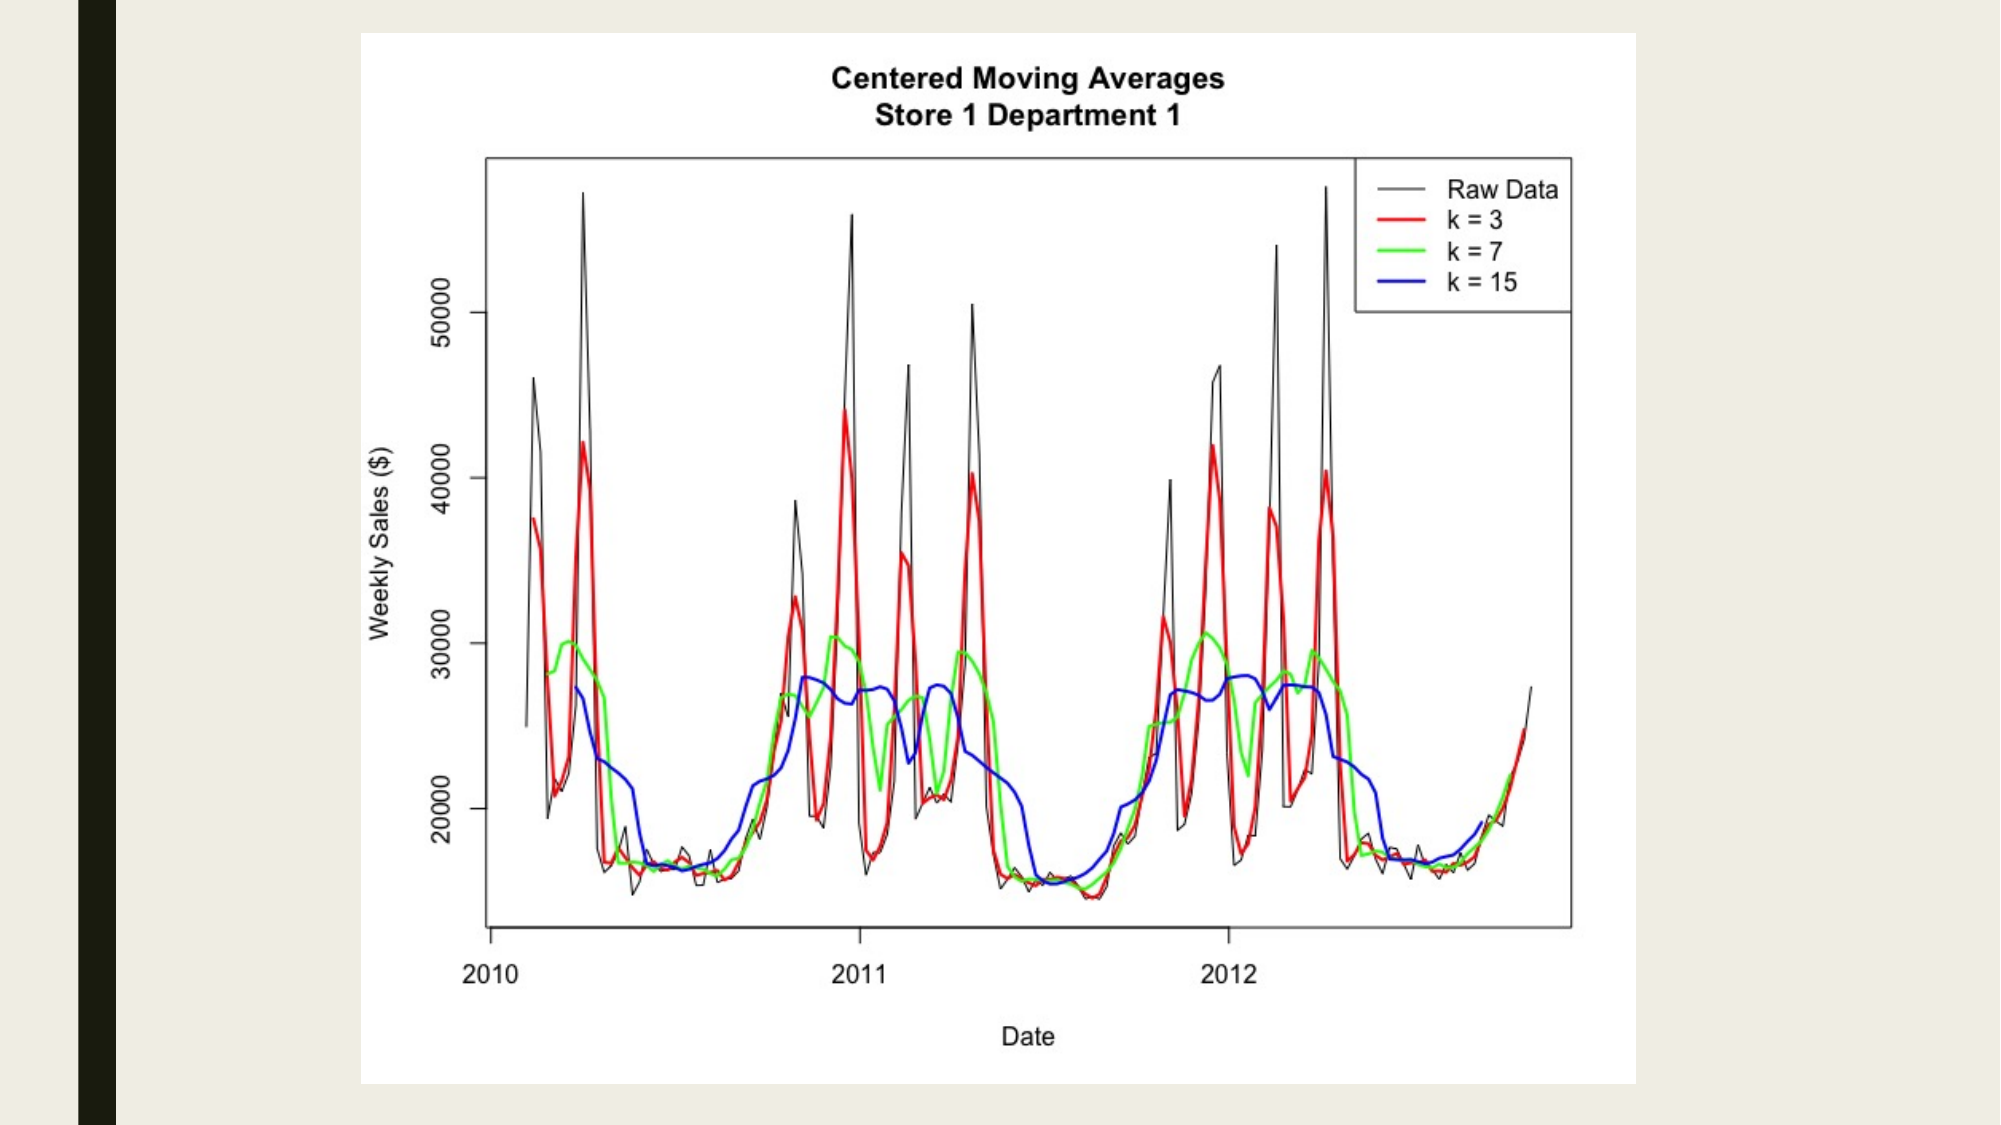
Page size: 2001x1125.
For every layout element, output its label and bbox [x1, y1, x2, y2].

list [361, 33, 1636, 1084]
